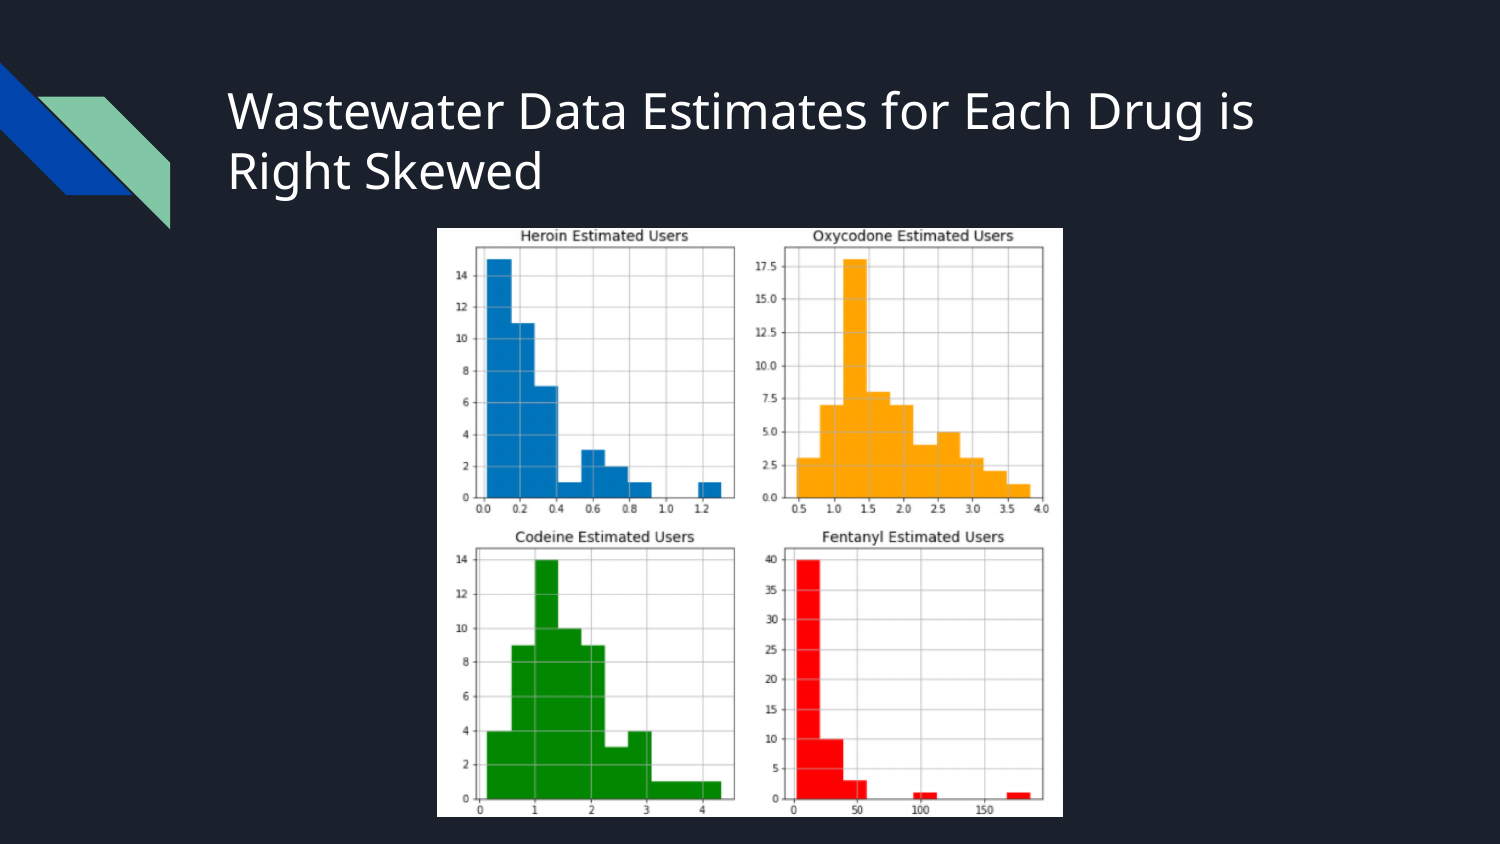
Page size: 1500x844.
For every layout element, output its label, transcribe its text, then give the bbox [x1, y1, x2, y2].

picture [437, 228, 1063, 817]
title Wastewater Data Estimates for Each Drug is Right Skewed [212, 64, 1398, 229]
